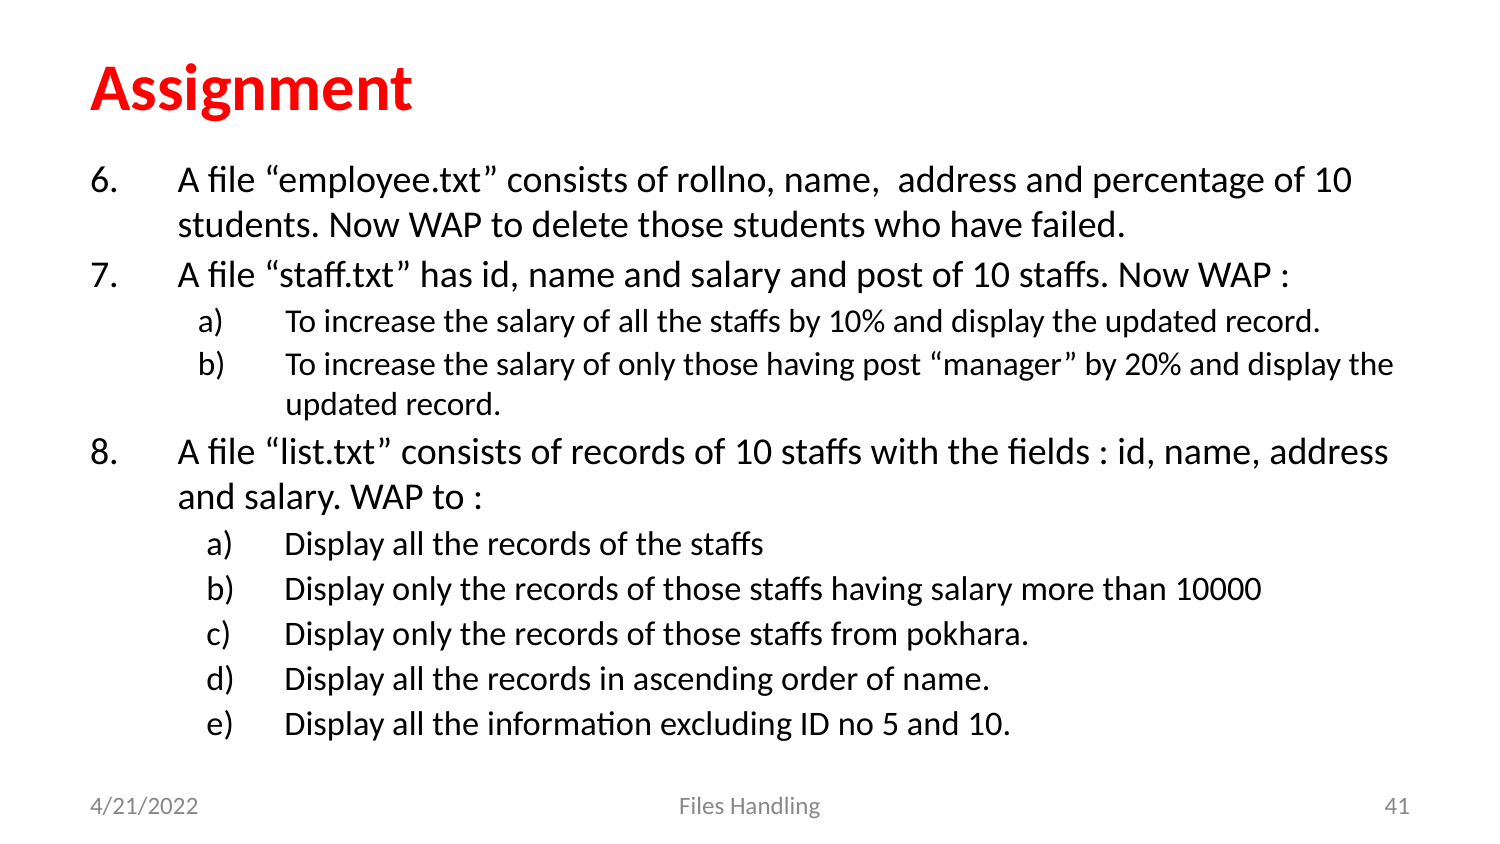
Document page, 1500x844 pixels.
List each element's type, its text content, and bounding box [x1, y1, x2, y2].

slide_number ‹#› [1074, 782, 1425, 827]
title Assignment [75, 33, 1425, 135]
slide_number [75, 782, 425, 827]
footer Files Handling [512, 782, 988, 827]
list A file “employee.txt” consists of rollno, name, address and percentage of 10 students. Now WAP to delete those students who have failed. A file “staff.txt” has id, name and salary and post of 10 staffs. Now WAP : To increase the salary of all the staffs by 10% and display the updated record. To increase the salary of only those having post “manager” by 20% and display the updated record. A file “list.txt” consists of records of 10 staffs with the fields : id, name, address and salary. WAP to : Display all the records of the staffs Display only the records of those staffs having salary more than 10000 Display only the records of those staffs from pokhara. Display all the records in ascending order of name. Display all the information excluding ID no 5 and 10. [75, 146, 1425, 754]
